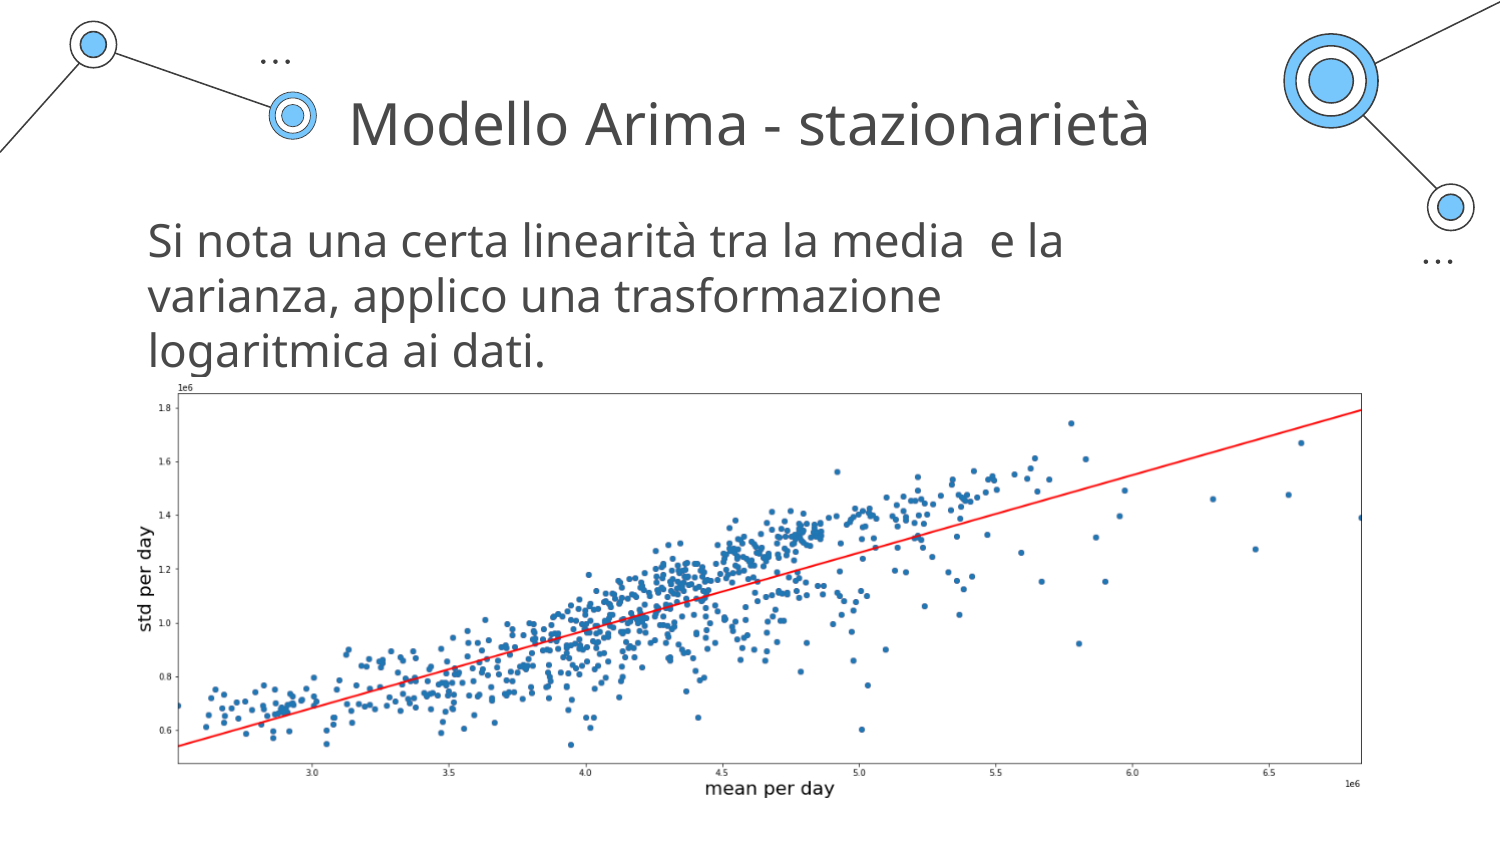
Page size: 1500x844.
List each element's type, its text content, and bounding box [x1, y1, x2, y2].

picture [132, 377, 1368, 803]
title Modello Arima - stazionarietà [257, 72, 1243, 171]
subtitle Si nota una certa linearità tra la media e la varianza, applico una trasformazione logaritmica ai dati. [132, 196, 1134, 352]
